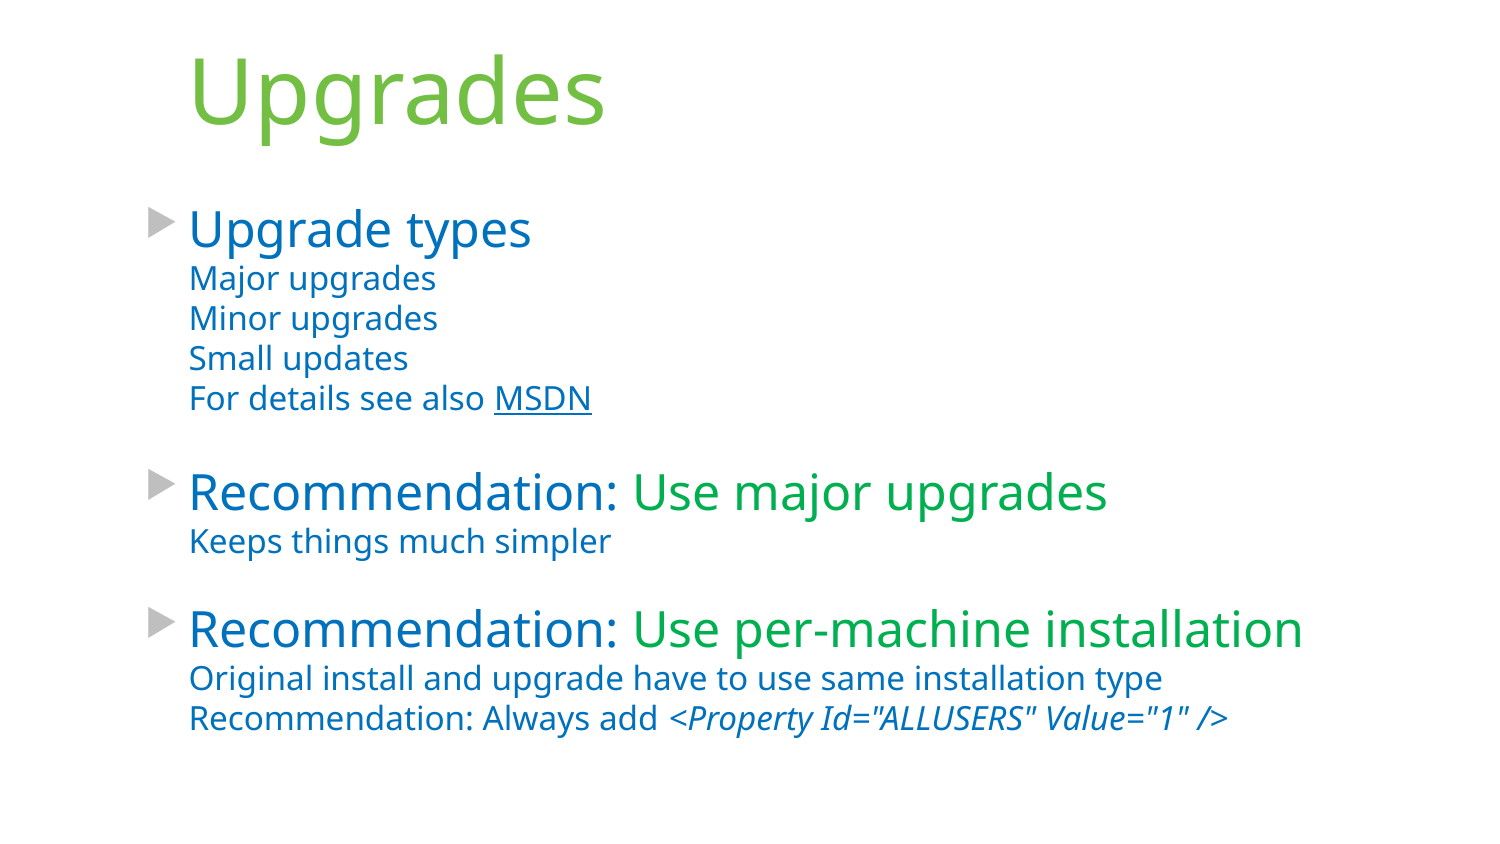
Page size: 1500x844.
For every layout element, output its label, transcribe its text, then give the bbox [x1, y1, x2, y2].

list Upgrade types Major upgrades Minor upgrades Small updates For details see also MSDN Recommendation: Use major upgrades Keeps things much simpler Recommendation: Use per-machine installation Original install and upgrade have to use same installation type Recommendation: Always add <Property Id="ALLUSERS" Value="1" /> [143, 197, 1459, 844]
title Upgrades [187, 32, 1459, 144]
